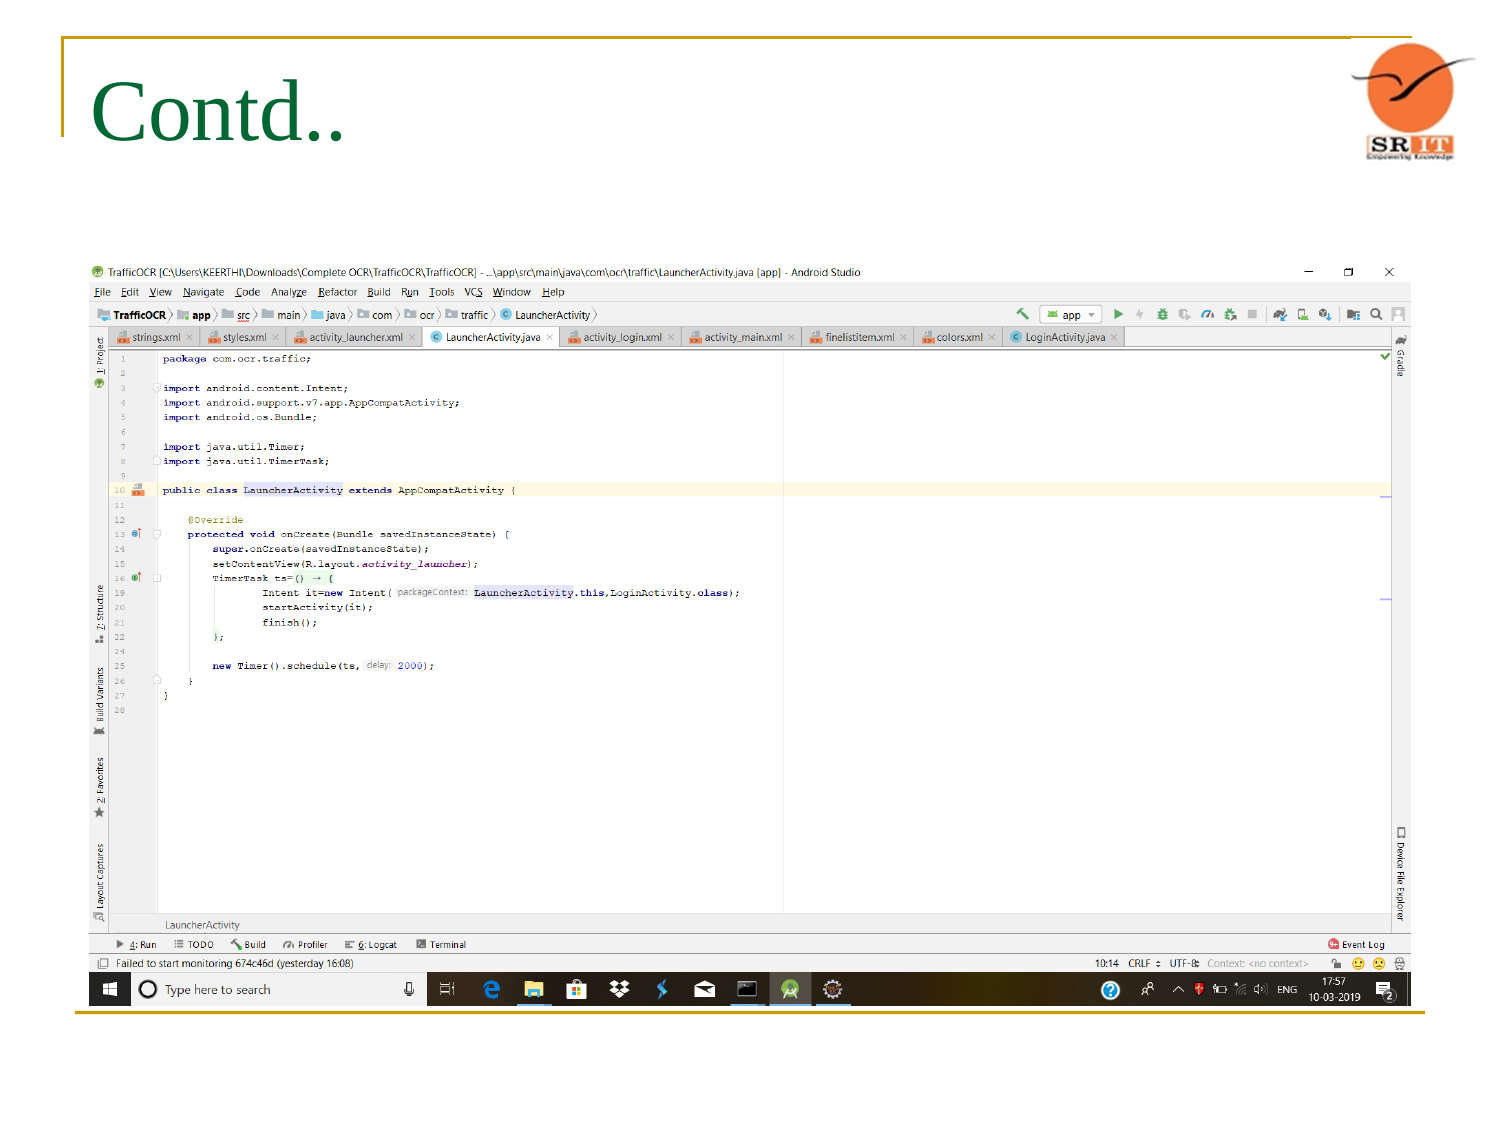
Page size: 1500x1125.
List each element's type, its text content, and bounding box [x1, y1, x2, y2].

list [89, 262, 1411, 1006]
title Contd.. [74, 45, 1426, 233]
picture [1350, 37, 1477, 165]
